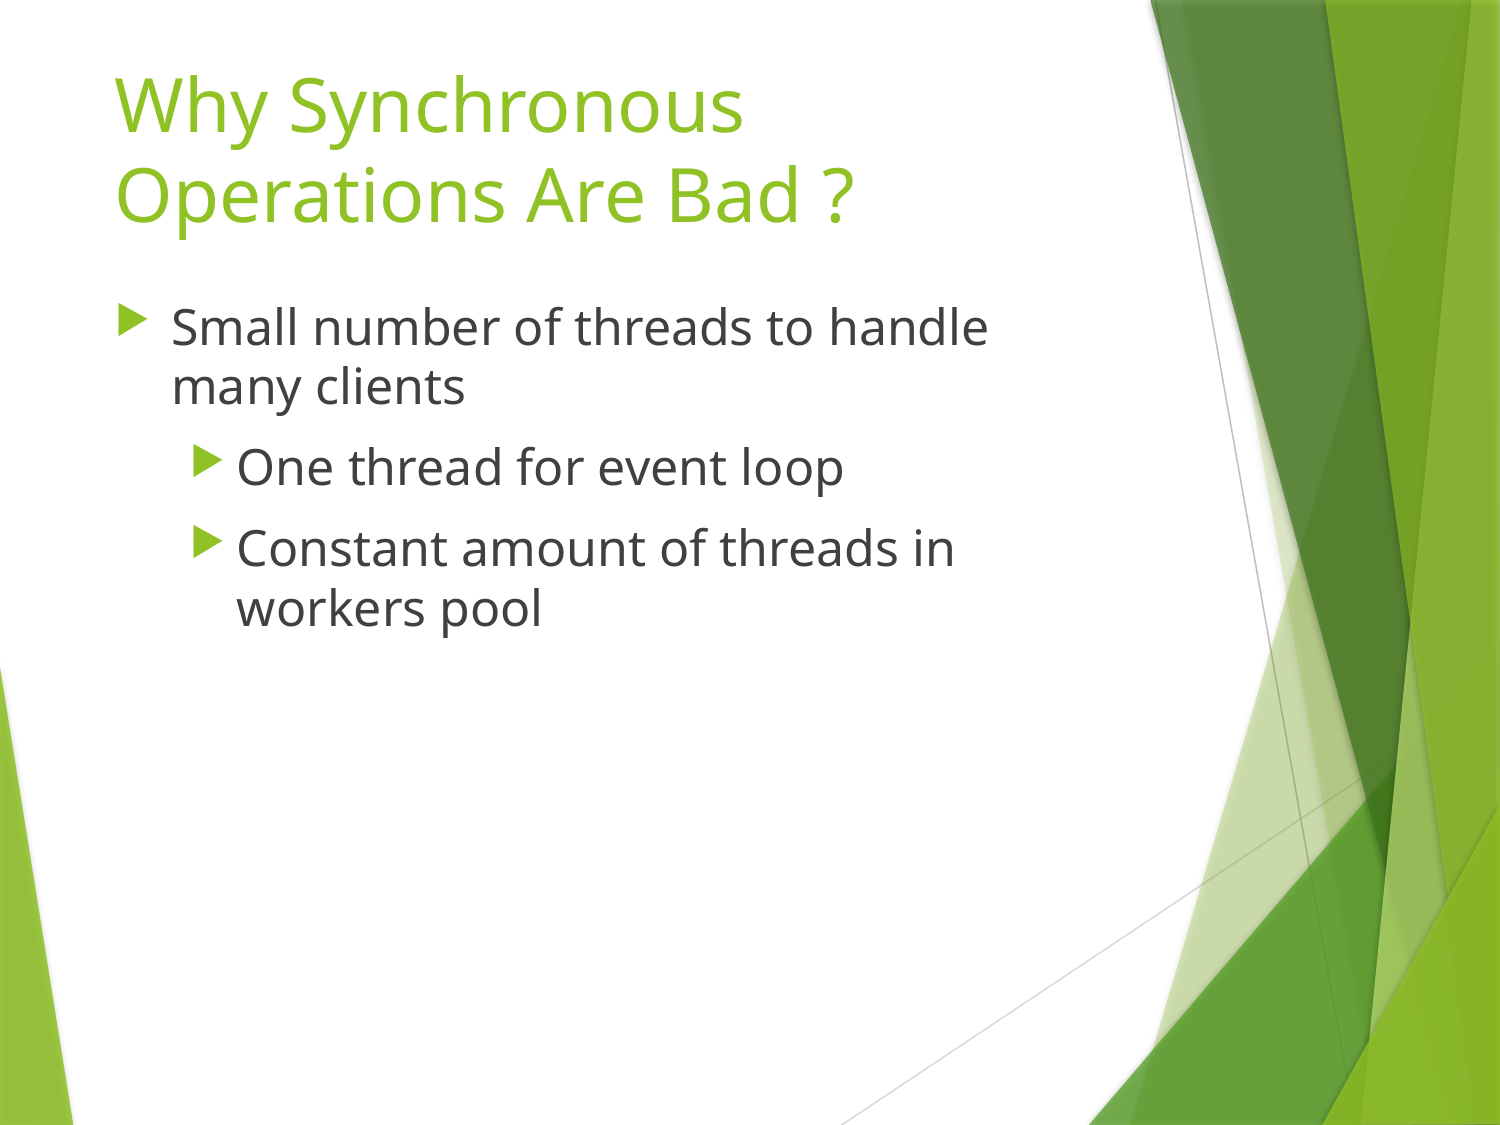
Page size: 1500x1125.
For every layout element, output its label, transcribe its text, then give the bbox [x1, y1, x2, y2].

title Why Synchronous Operations Are Bad ? [99, 50, 1142, 267]
list Small number of threads to handle many clients One thread for event loop Constant amount of threads in workers pool [99, 287, 1142, 925]
